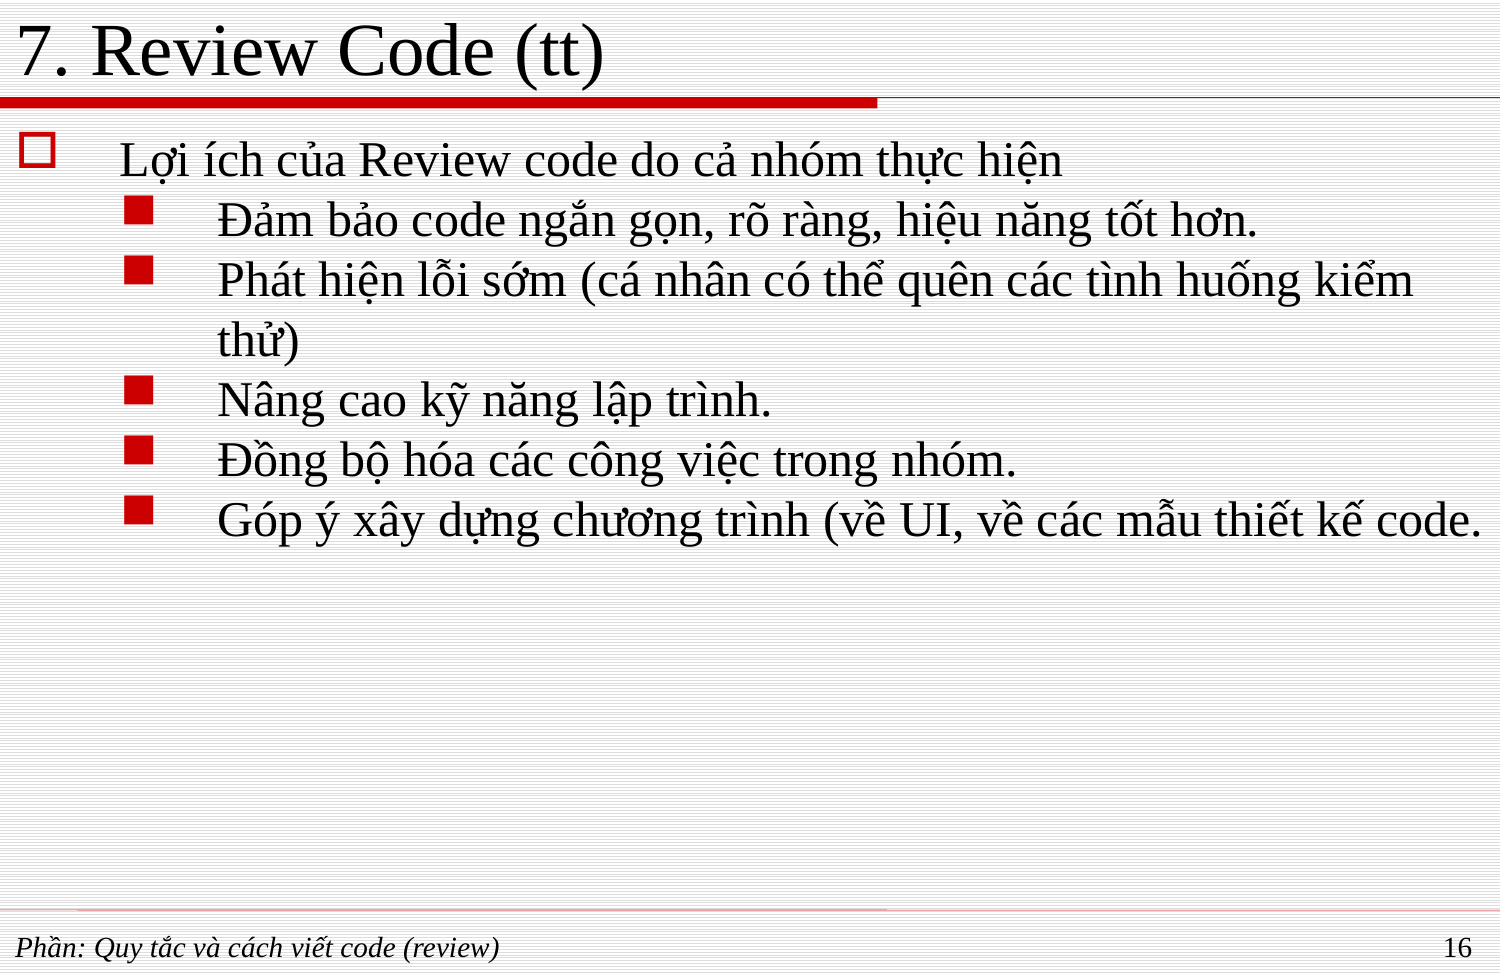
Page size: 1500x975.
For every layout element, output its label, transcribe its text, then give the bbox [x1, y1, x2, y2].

footer Phần: Quy tắc và cách viết code (review) [0, 920, 1225, 965]
list Lợi ích của Review code do cả nhóm thực hiện Đảm bảo code ngắn gọn, rõ ràng, hiệu năng tốt hơn. Phát hiện lỗi sớm (cá nhân có thể quên các tình huống kiểm thử) Nâng cao kỹ năng lập trình. Đồng bộ hóa các công việc trong nhóm. Góp ý xây dựng chương trình (về UI, về các mẫu thiết kế code. [0, 119, 1500, 900]
slide_number 16 [1337, 920, 1488, 967]
title 7. Review Code (tt) [0, 10, 1500, 98]
